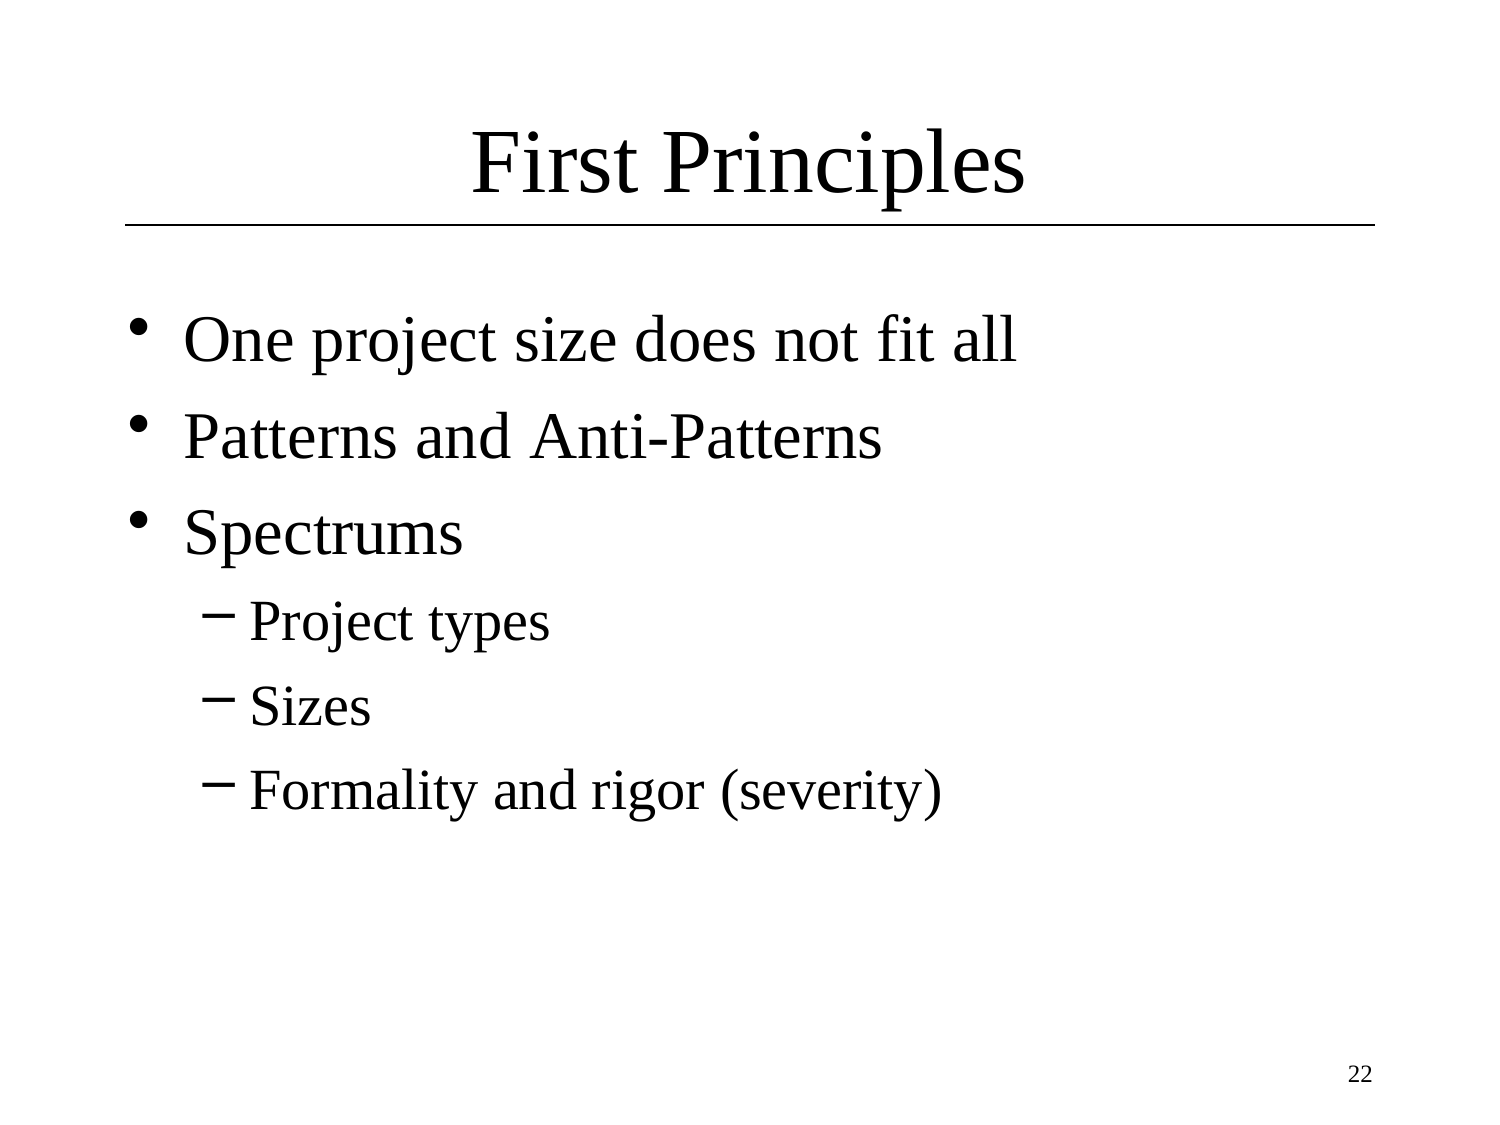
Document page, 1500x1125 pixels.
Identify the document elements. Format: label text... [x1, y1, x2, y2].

text_box One project size does not fit all Patterns and Anti-Patterns Spectrums Project types Sizes Formality and rigor (severity) [125, 276, 1020, 822]
title First Principles [468, 99, 1031, 290]
slide_number 22 [1343, 1058, 1377, 1125]
